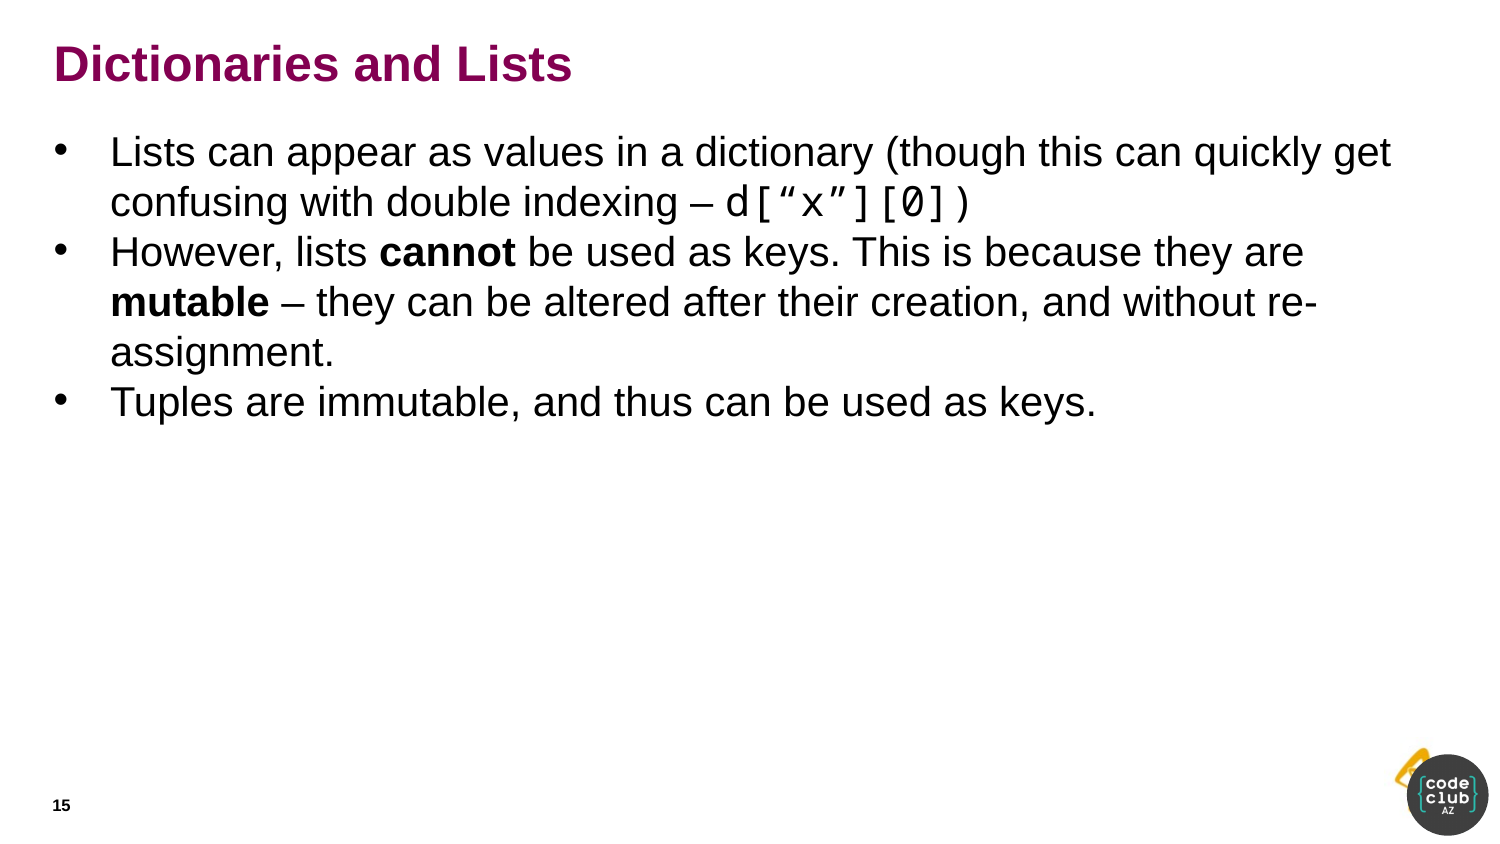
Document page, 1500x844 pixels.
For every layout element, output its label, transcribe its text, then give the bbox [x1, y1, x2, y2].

picture [1384, 737, 1489, 836]
title Dictionaries and Lists [38, 23, 1477, 107]
text_box Lists can appear as values in a dictionary (though this can quickly get confusing with double indexing – d[“x”][0]) However, lists cannot be used as keys. This is because they are mutable – they can be altered after their creation, and without re-assignment. Tuples are immutable, and thus can be used as keys. [38, 116, 1453, 822]
